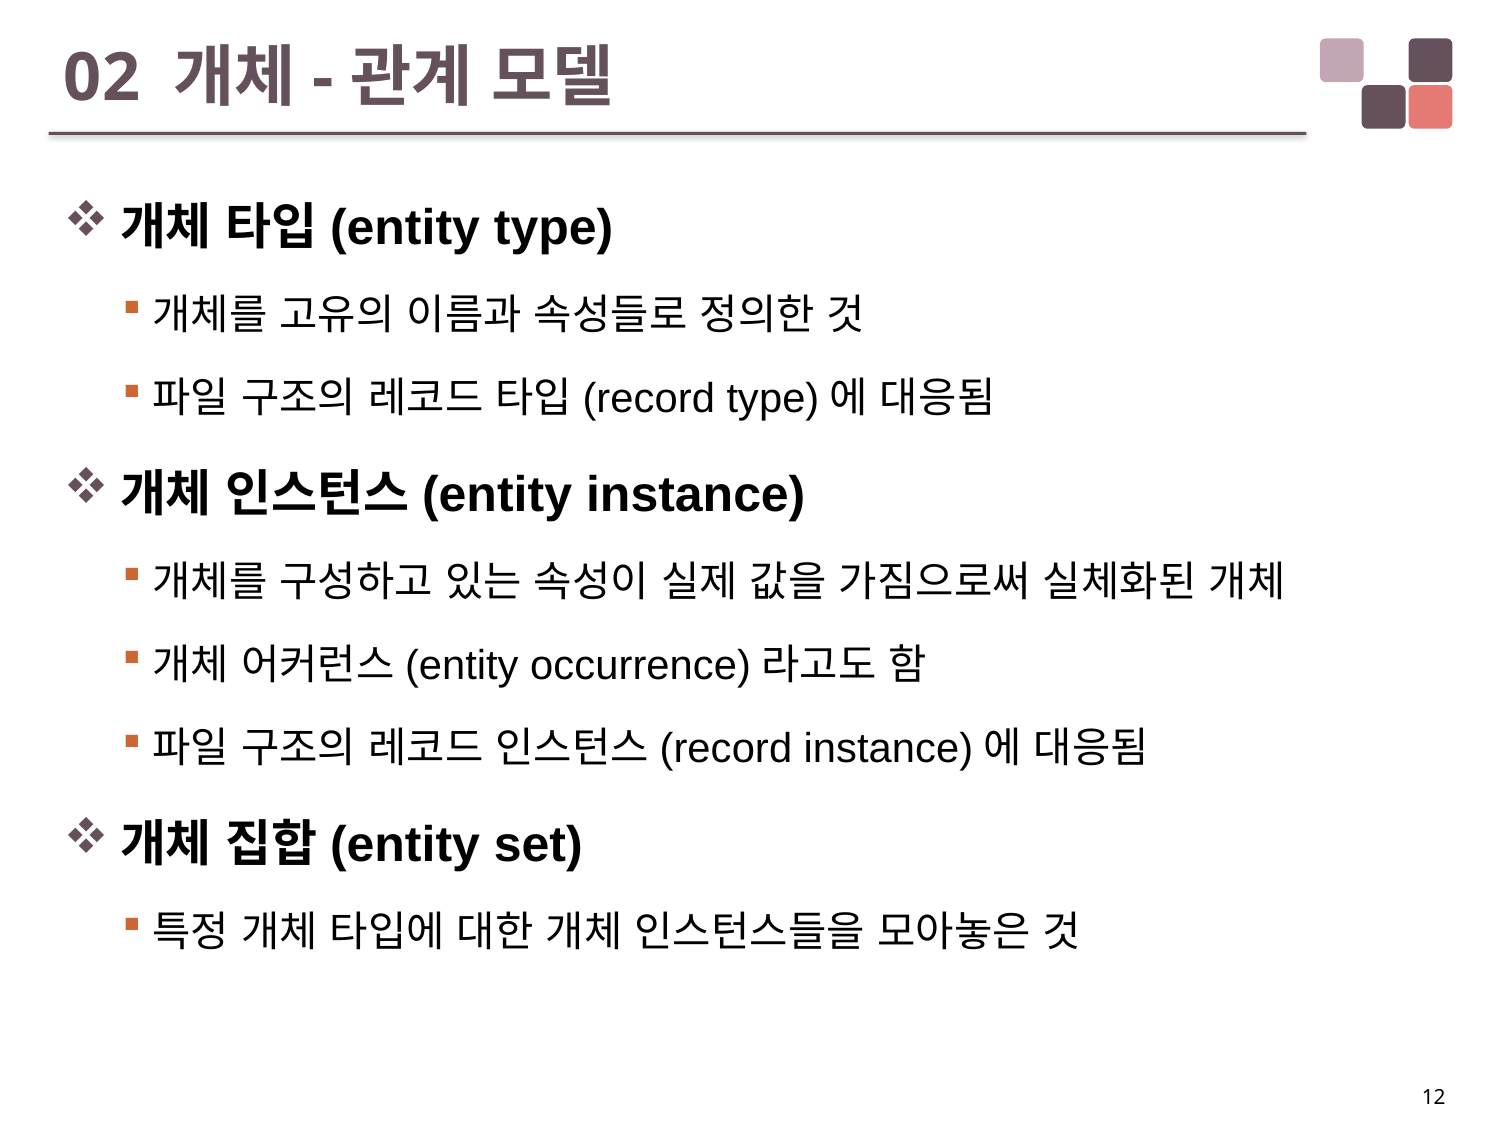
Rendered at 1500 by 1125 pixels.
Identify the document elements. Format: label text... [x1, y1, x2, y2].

list 개체 타입(entity type) 개체를 고유의 이름과 속성들로 정의한 것 파일 구조의 레코드 타입(record type)에 대응됨 개체 인스턴스(entity instance) 개체를 구성하고 있는 속성이 실제 값을 가짐으로써 실체화된 개체 개체 어커런스(entity occurrence)라고도 함 파일 구조의 레코드 인스턴스(record instance)에 대응됨 개체 집합(entity set) 특정 개체 타입에 대한 개체 인스턴스들을 모아놓은 것 [48, 187, 1452, 1097]
title 02 개체-관계 모델 [48, 25, 1459, 123]
